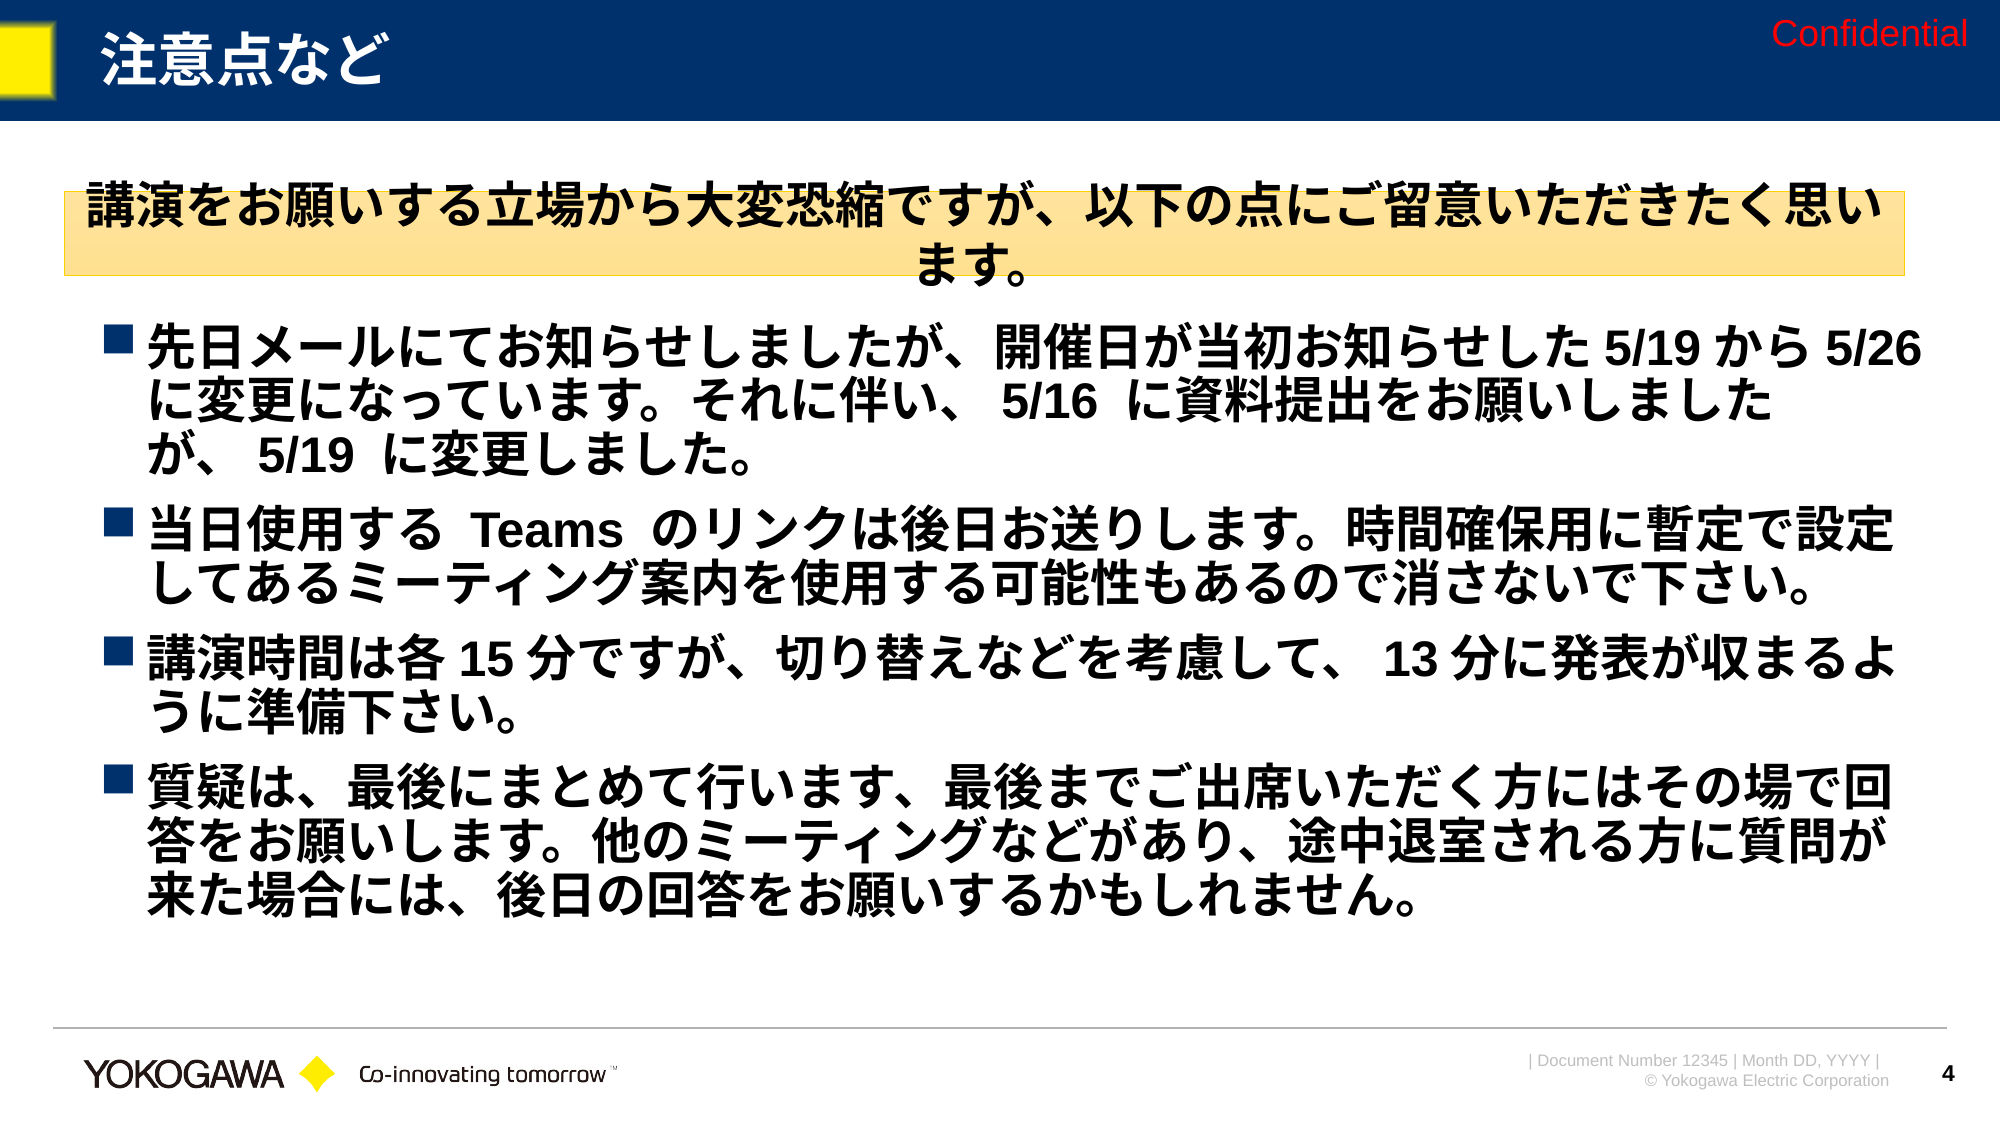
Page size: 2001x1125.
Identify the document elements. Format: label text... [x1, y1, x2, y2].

slide_number 4 [1904, 1042, 1970, 1103]
picture [83, 1055, 617, 1093]
text_box 講演をお願いする立場から大変恐縮ですが、以下の点にご留意いただきたく思います。 [64, 191, 1905, 276]
list 先日メールにてお知らせしましたが、開催日が当初お知らせした5/19から5/26に変更になっています。それに伴い、5/16 に資料提出をお願いしましたが、5/19 に変更しました。 当日使用する Teams のリンクは後日お送りします。時間確保用に暫定で設定してあるミーティング案内を使用する可能性もあるので消さないで下さい。 講演時間は各15分ですが、切り替えなどを考慮して、13分に発表が収まるように準備下さい。 質疑は、最後にまとめて行います、最後までご出席いただく方にはその場で回答をお願いします。他のミーティングなどがあり、途中退室される方に質問が来た場合には、後日の回答をお願いするかもしれません。 [84, 314, 1946, 994]
title 注意点など [84, 20, 1955, 106]
picture [0, 6, 69, 115]
